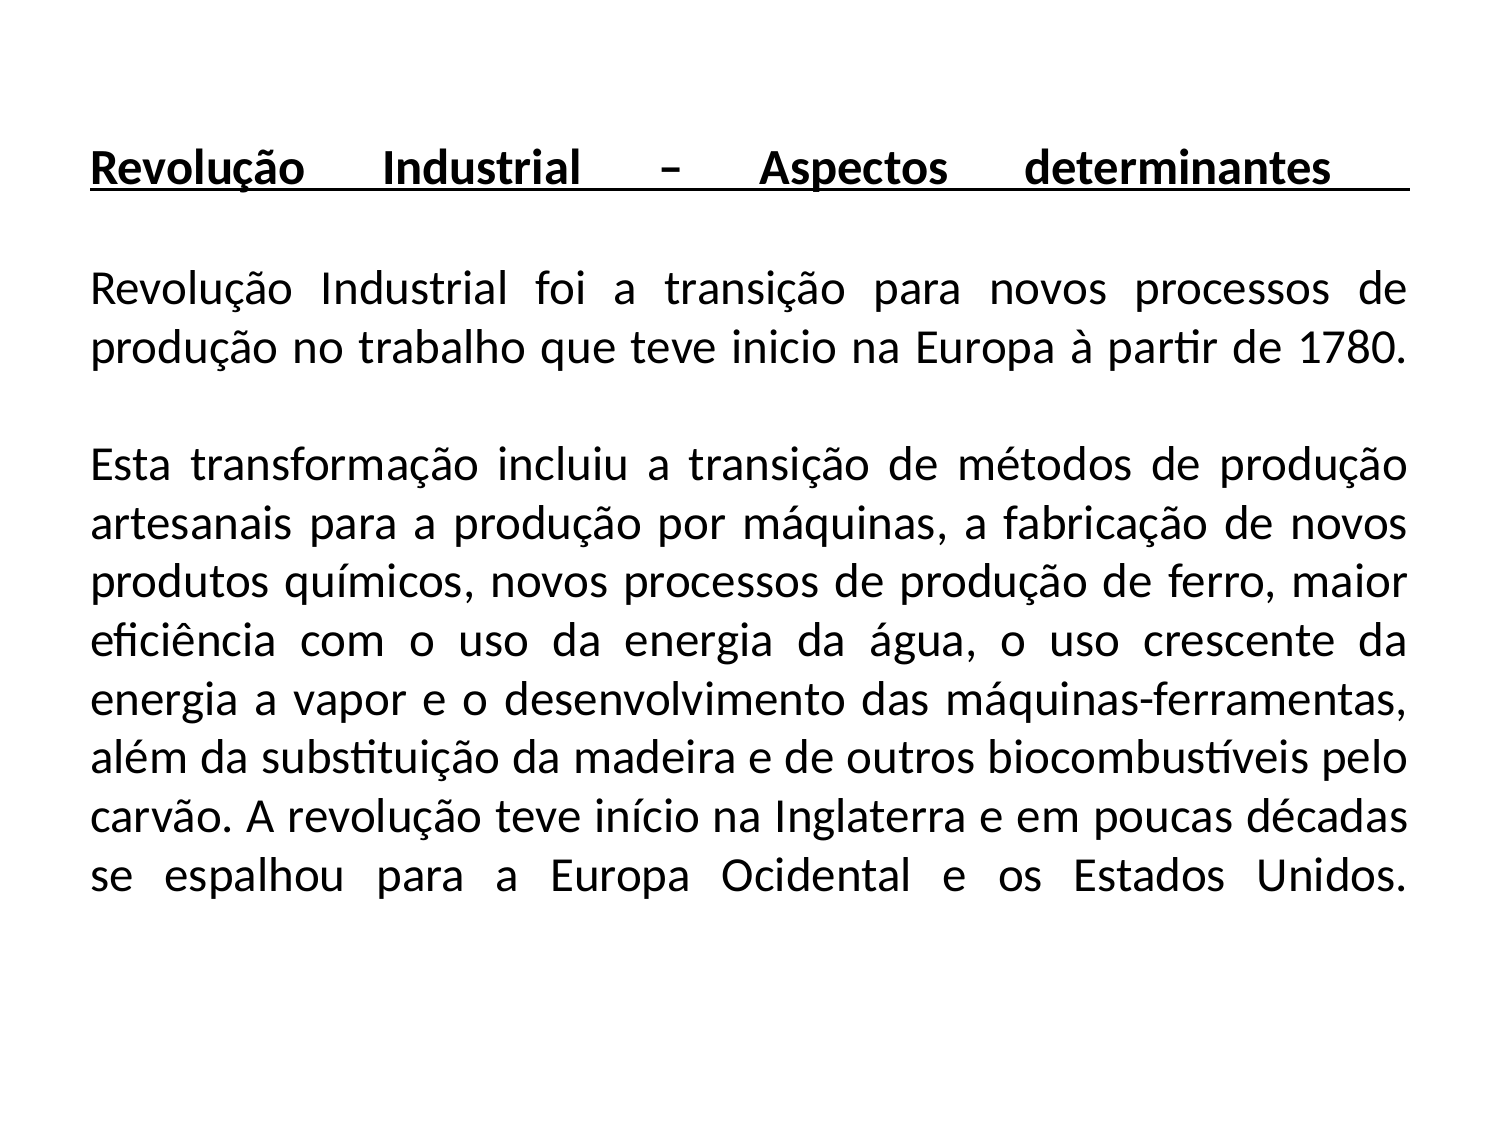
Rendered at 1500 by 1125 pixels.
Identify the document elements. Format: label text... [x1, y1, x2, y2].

title Revolução Industrial – Aspectos determinantes Revolução Industrial foi a transição para novos processos de produção no trabalho que teve inicio na Europa à partir de 1780. Esta transformação incluiu a transição de métodos de produção artesanais para a produção por máquinas, a fabricação de novos produtos químicos, novos processos de produção de ferro, maior eficiência com o uso da energia da água, o uso crescente da energia a vapor e o desenvolvimento das máquinas-ferramentas, além da substituição da madeira e de outros biocombustíveis pelo carvão. A revolução teve início na Inglaterra e em poucas décadas se espalhou para a Europa Ocidental e os Estados Unidos. [75, 45, 1425, 1047]
